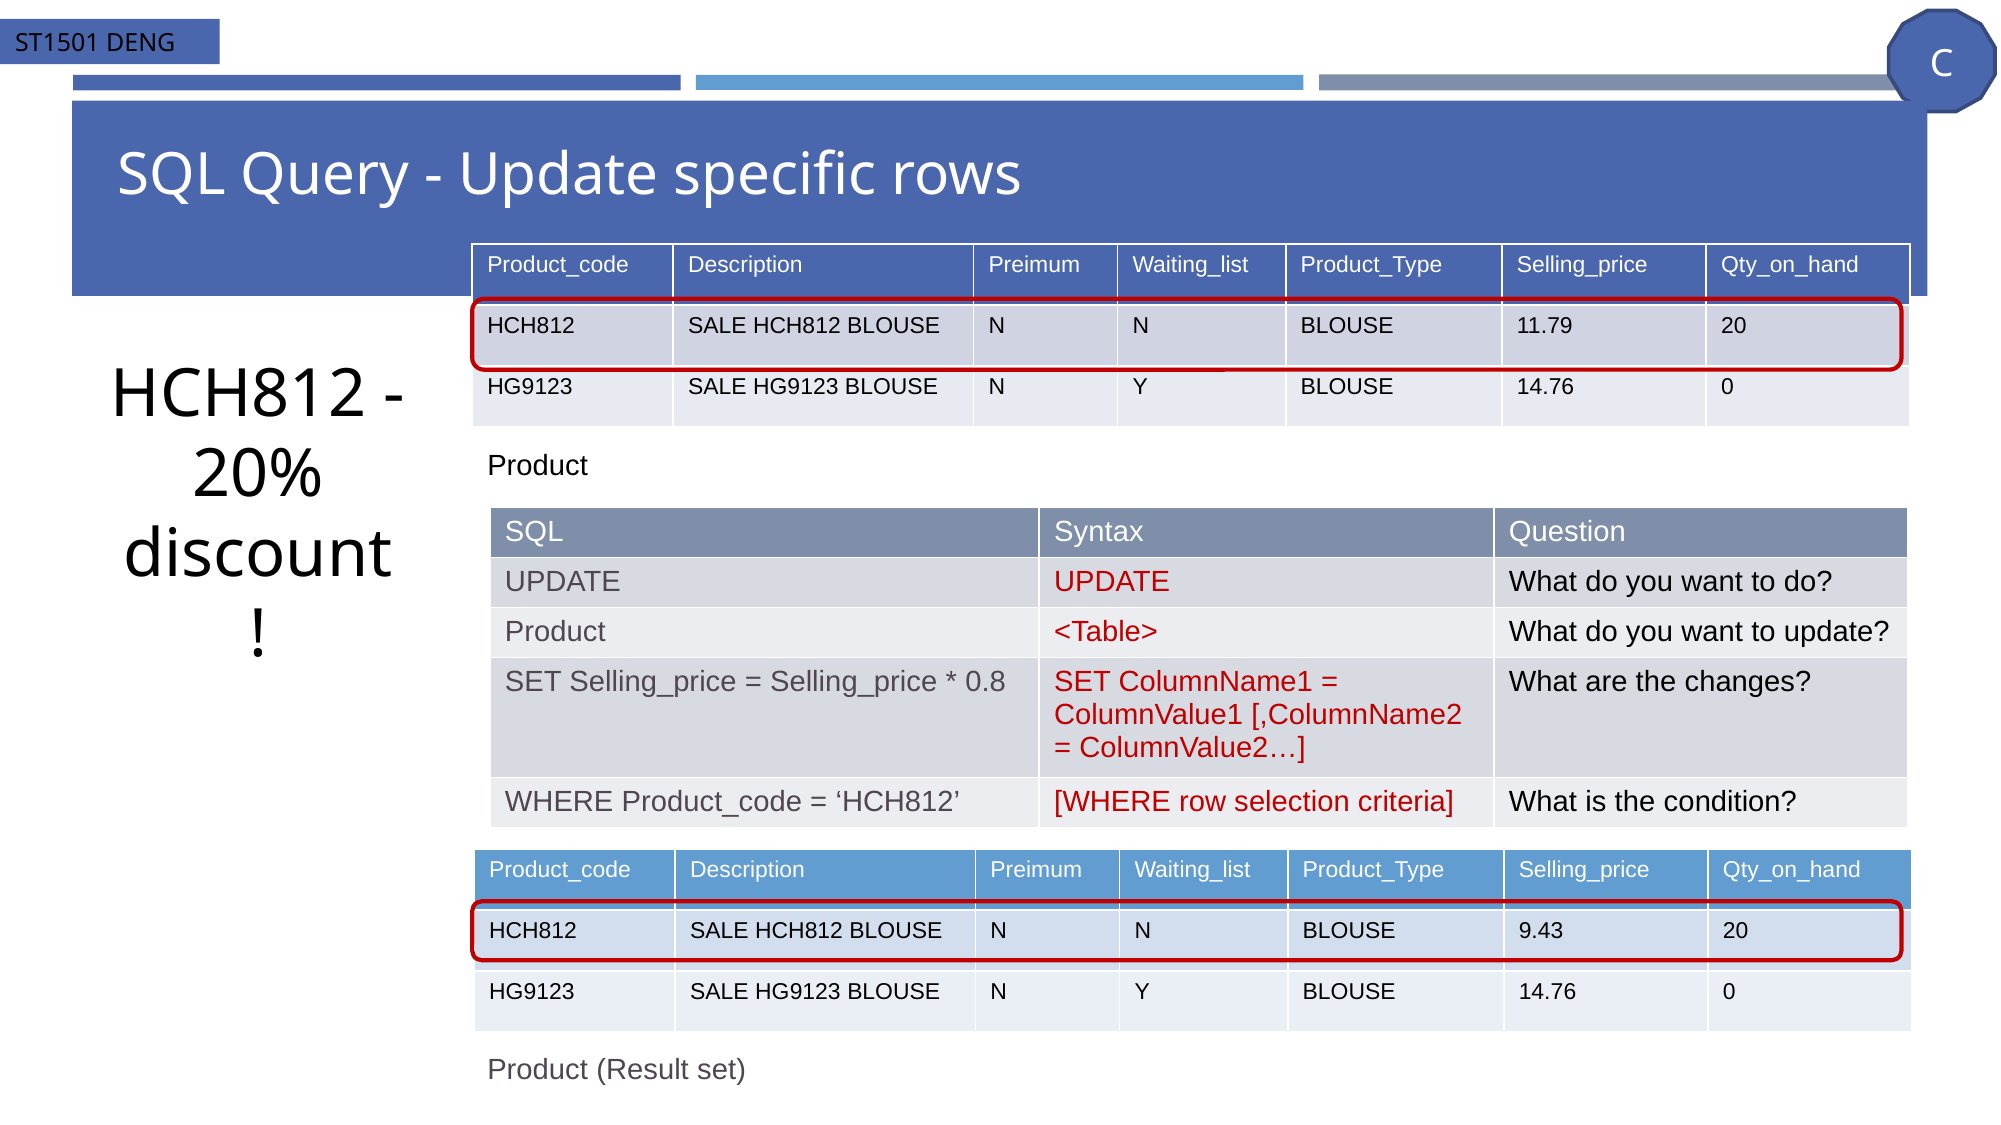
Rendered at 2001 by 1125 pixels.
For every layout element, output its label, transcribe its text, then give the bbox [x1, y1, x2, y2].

table_cell 0 [1707, 367, 1909, 426]
table_cell What is the condition? [1495, 778, 1907, 827]
table_cell SALE HCH812 BLOUSE [676, 963, 975, 970]
table_cell Y [1120, 972, 1287, 1031]
text_box [470, 296, 1904, 372]
table_header Selling_price [1503, 245, 1705, 296]
table_header Product_Type [1287, 245, 1501, 296]
table_cell [WHERE row selection criteria] [1040, 778, 1493, 827]
title SQL Query - Update specific rows [102, 47, 1913, 214]
table_cell What do you want to update? [1495, 608, 1907, 657]
table_cell BLOUSE [1289, 963, 1503, 970]
table_header Preimum [976, 850, 1119, 899]
table_cell HG9123 [475, 972, 674, 1031]
table_cell UPDATE [1040, 558, 1493, 607]
table_cell HG9123 [473, 368, 672, 426]
text_box Product (Result set) [472, 1042, 762, 1093]
table_header Waiting_list [1120, 850, 1287, 899]
table_cell BLOUSE [1289, 972, 1503, 1031]
table_cell SALE HG9123 BLOUSE [674, 372, 973, 426]
table_header Description [676, 850, 975, 899]
table_cell What are the changes? [1495, 658, 1907, 777]
table_cell UPDATE [491, 558, 1038, 607]
table_header SQL [491, 508, 1038, 557]
table_cell 14.76 [1505, 972, 1707, 1031]
text_box Product [472, 438, 604, 489]
table_cell SALE HG9123 BLOUSE [676, 972, 975, 1031]
table_cell WHERE Product_code = ‘HCH812’ [491, 778, 1038, 827]
table_cell HCH812 [475, 961, 674, 970]
text_box HCH812 - 20% discount ! [95, 342, 421, 678]
table_cell 9.43 [1505, 963, 1707, 970]
table_cell N [976, 963, 1119, 970]
table_cell 20 [1903, 306, 1909, 365]
table_cell <Table> [1040, 608, 1493, 657]
table_header Product_code [475, 850, 674, 900]
table_header Qty_on_hand [1707, 245, 1909, 304]
table_header Syntax [1040, 508, 1493, 557]
table_cell SET Selling_price = Selling_price * 0.8 [491, 658, 1038, 777]
table_cell Product [491, 608, 1038, 657]
table_header Question [1495, 508, 1907, 557]
table_cell SET ColumnName1 = ColumnValue1 [,ColumnName2 = ColumnValue2…] [1040, 658, 1493, 777]
table_header Preimum [974, 245, 1117, 296]
table_cell N [1120, 963, 1287, 970]
table_cell N [974, 372, 1117, 426]
table_cell 0 [1709, 972, 1911, 1031]
table_header Selling_price [1505, 850, 1707, 899]
table_cell Y [1118, 372, 1285, 426]
text_box [470, 899, 1904, 963]
table_header Qty_on_hand [1709, 850, 1911, 909]
table_cell What do you want to do? [1495, 558, 1907, 607]
table_header Description [674, 245, 973, 296]
table_cell 14.76 [1503, 372, 1705, 426]
table_cell N [976, 972, 1119, 1031]
table_header Product_code [473, 245, 672, 301]
table_cell 20 [1709, 911, 1911, 970]
table_header Product_Type [1289, 850, 1503, 899]
table_cell BLOUSE [1287, 372, 1501, 426]
table_header Waiting_list [1118, 245, 1285, 296]
